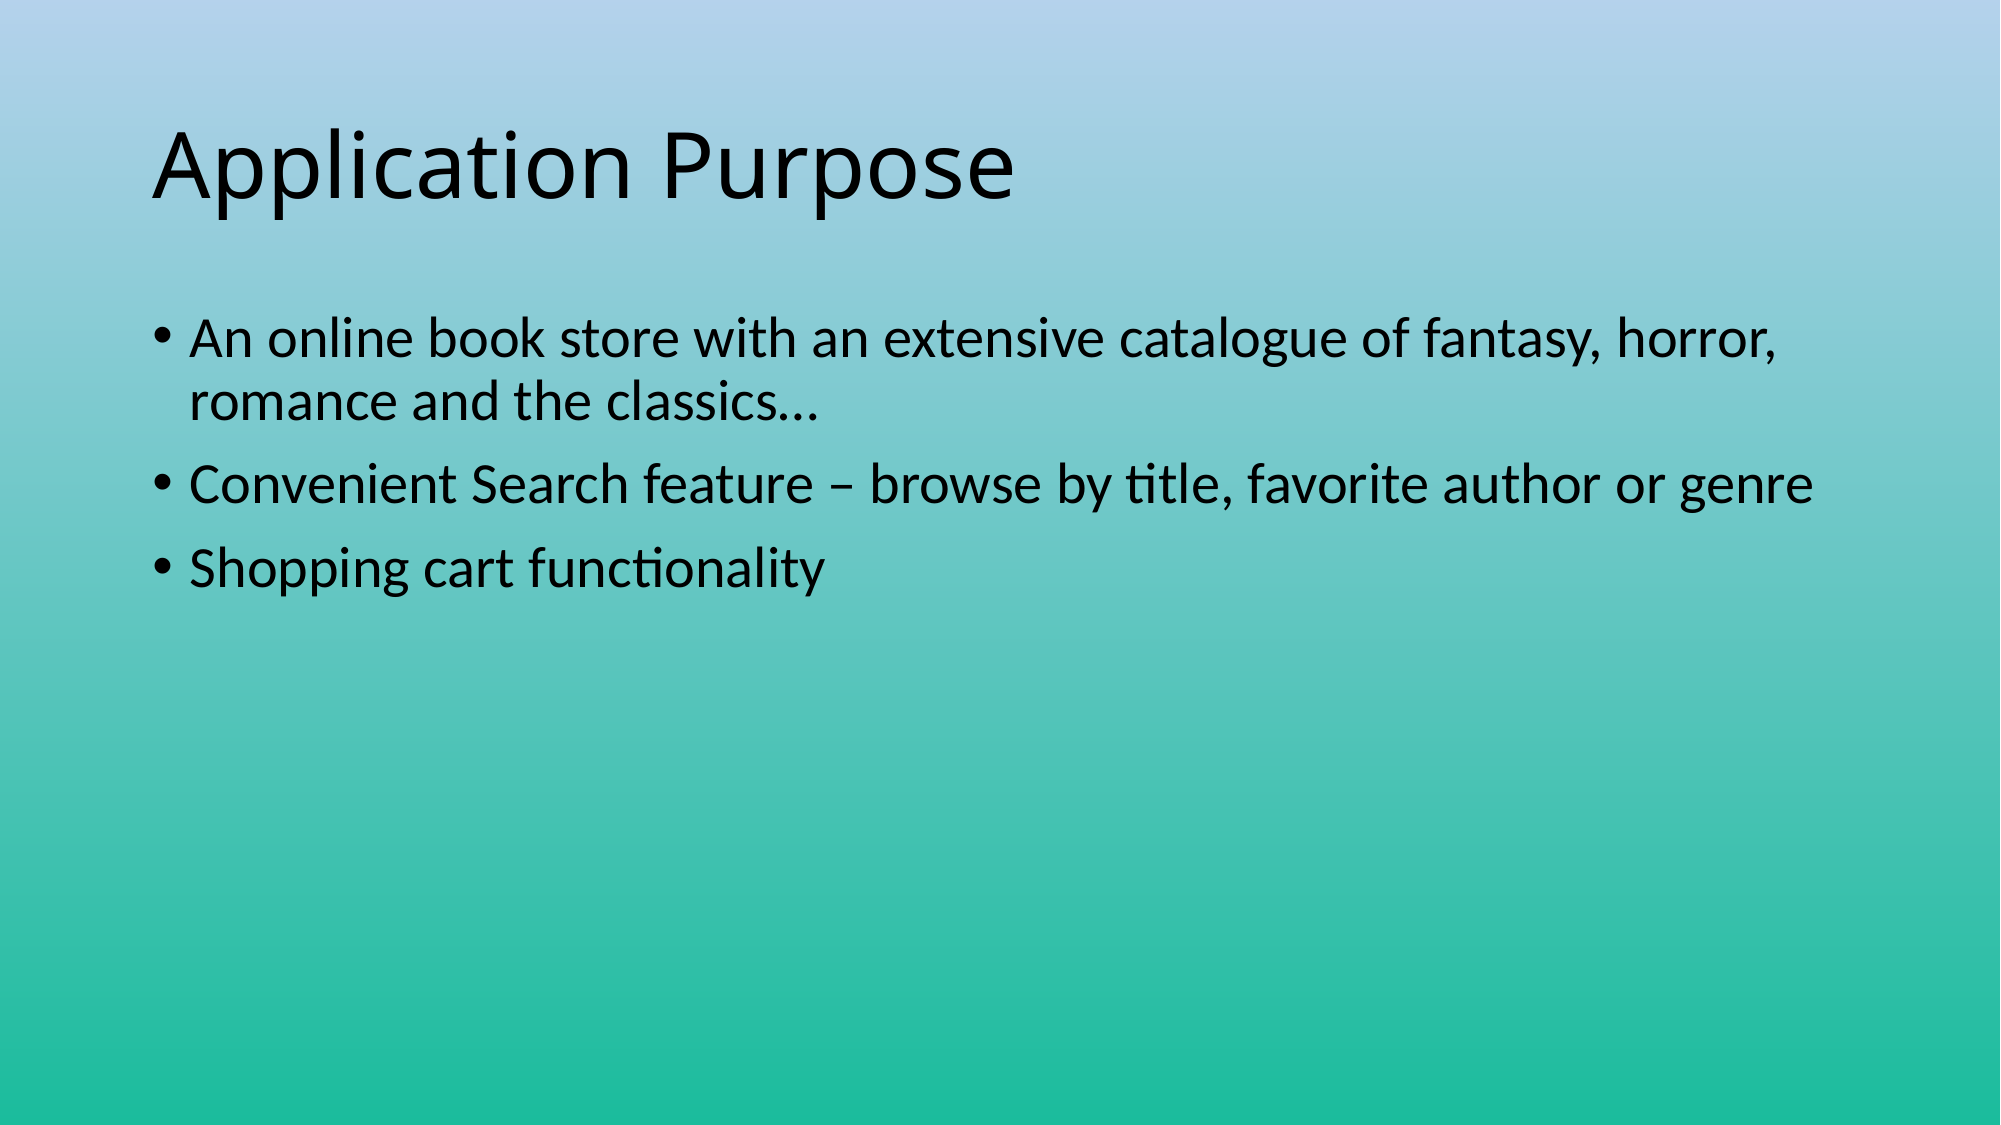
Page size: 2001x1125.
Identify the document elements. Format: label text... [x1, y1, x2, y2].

title Application Purpose [137, 59, 1863, 278]
list An online book store with an extensive catalogue of fantasy, horror, romance and the classics… Convenient Search feature – browse by title, favorite author or genre Shopping cart functionality [137, 299, 1863, 1014]
